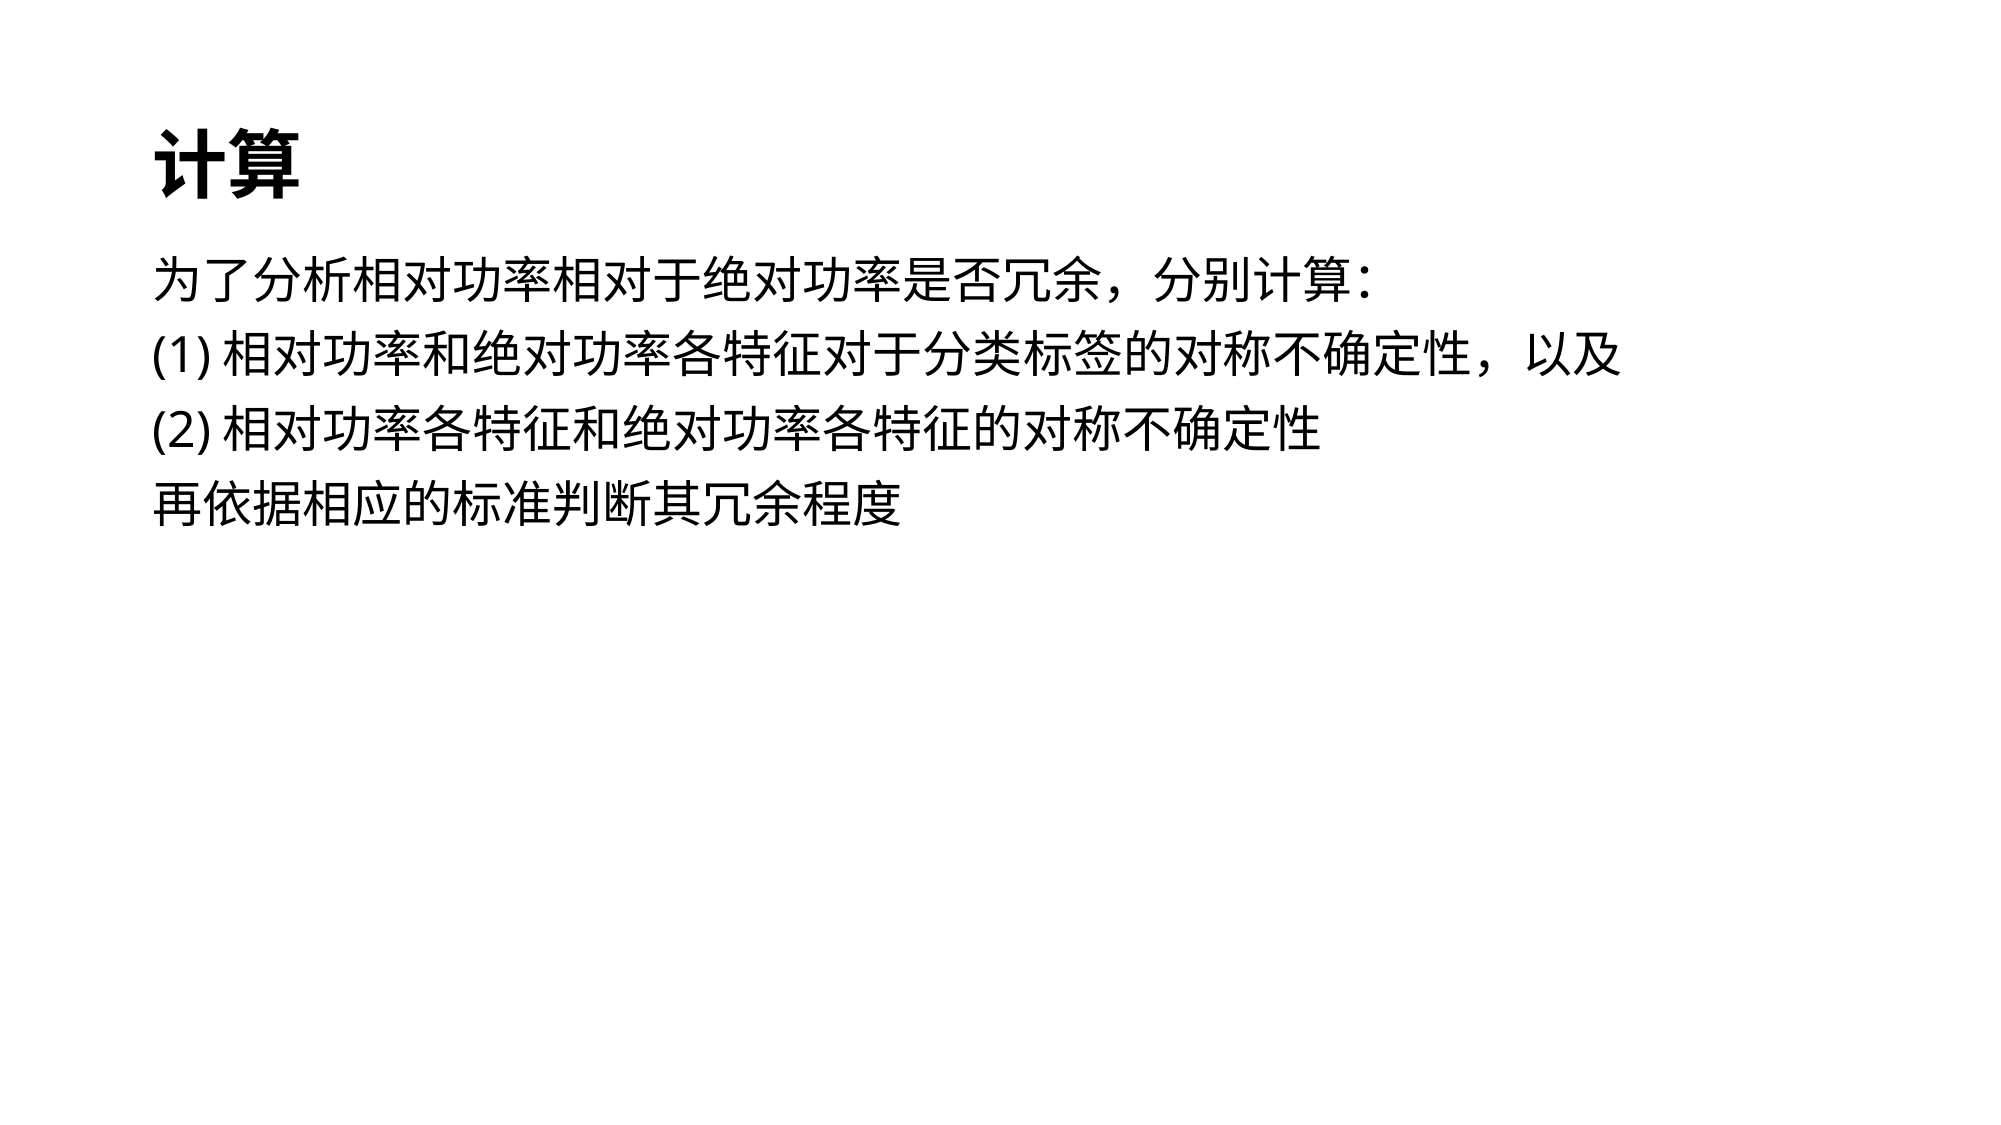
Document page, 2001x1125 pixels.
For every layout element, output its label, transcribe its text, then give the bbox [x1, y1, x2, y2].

list 为了分析相对功率相对于绝对功率是否冗余，分别计算： (1)相对功率和绝对功率各特征对于分类标签的对称不确定性，以及 (2)相对功率各特征和绝对功率各特征的对称不确定性 再依据相应的标准判断其冗余程度 [137, 247, 1863, 962]
title 计算 [137, 59, 1863, 247]
